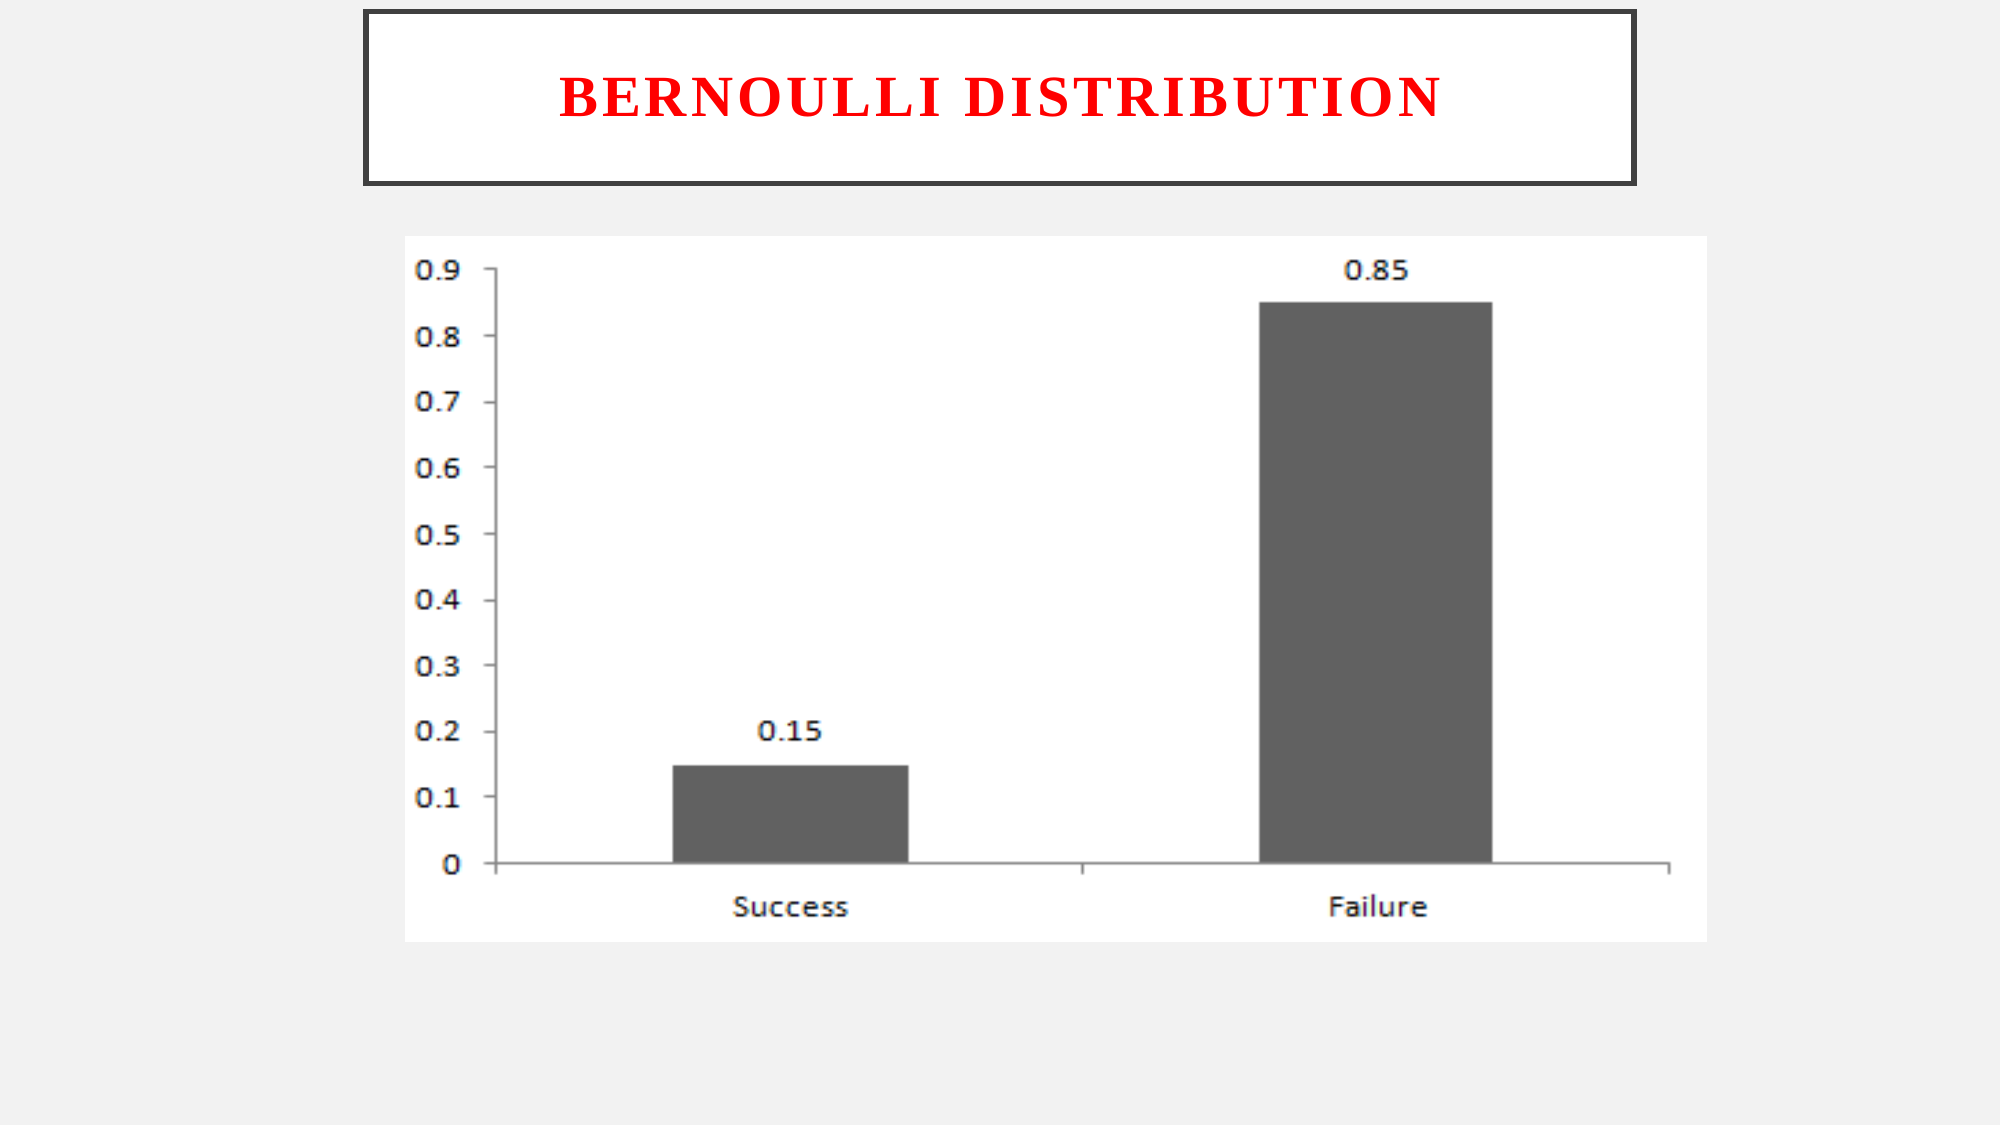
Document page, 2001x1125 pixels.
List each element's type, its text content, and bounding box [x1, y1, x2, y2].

title Bernoulli Distribution [363, 9, 1637, 186]
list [404, 236, 1707, 942]
